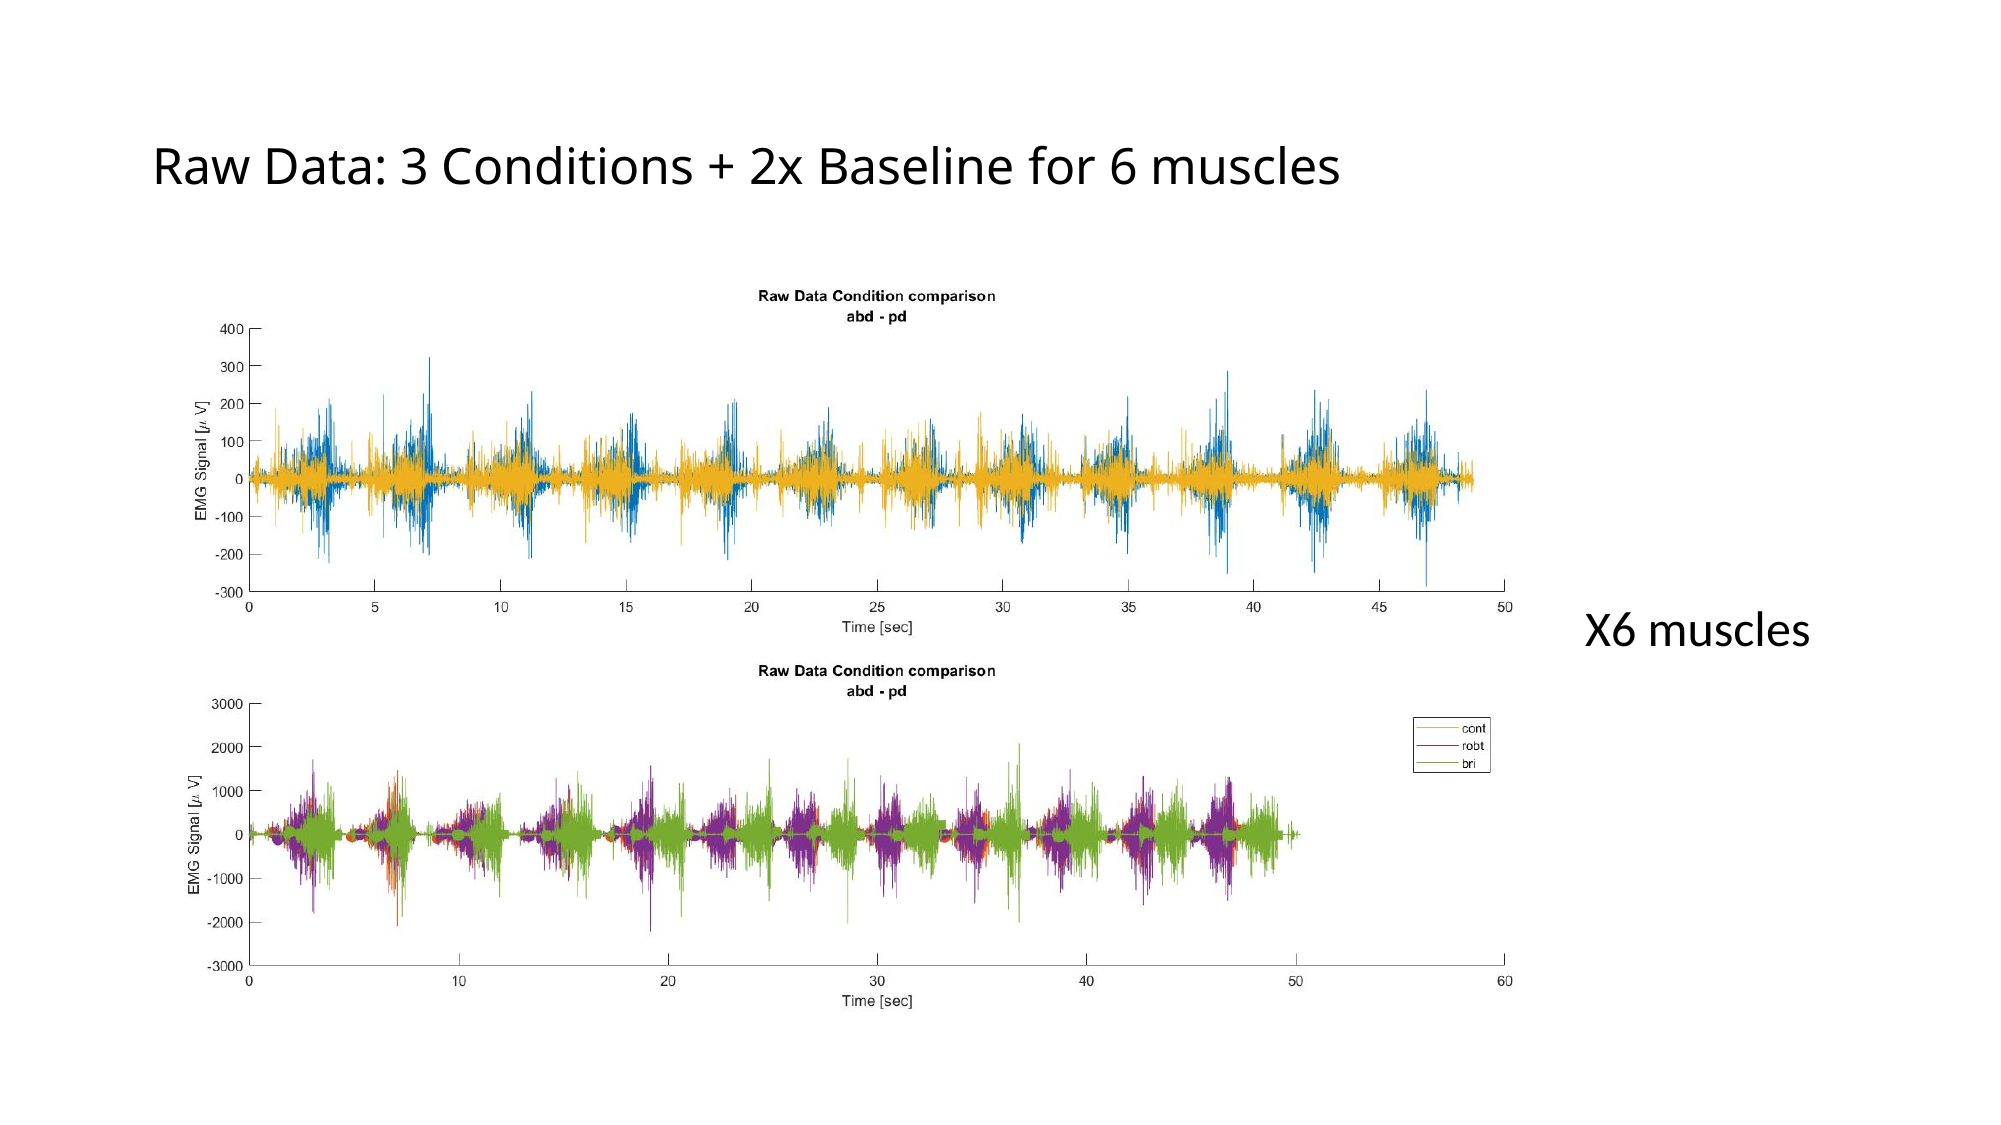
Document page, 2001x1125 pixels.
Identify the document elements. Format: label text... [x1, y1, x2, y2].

text_box X6 muscles [1658, 588, 1858, 664]
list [38, 262, 1658, 1052]
title Raw Data: 3 Conditions + 2x Baseline for 6 muscles [137, 59, 1863, 278]
